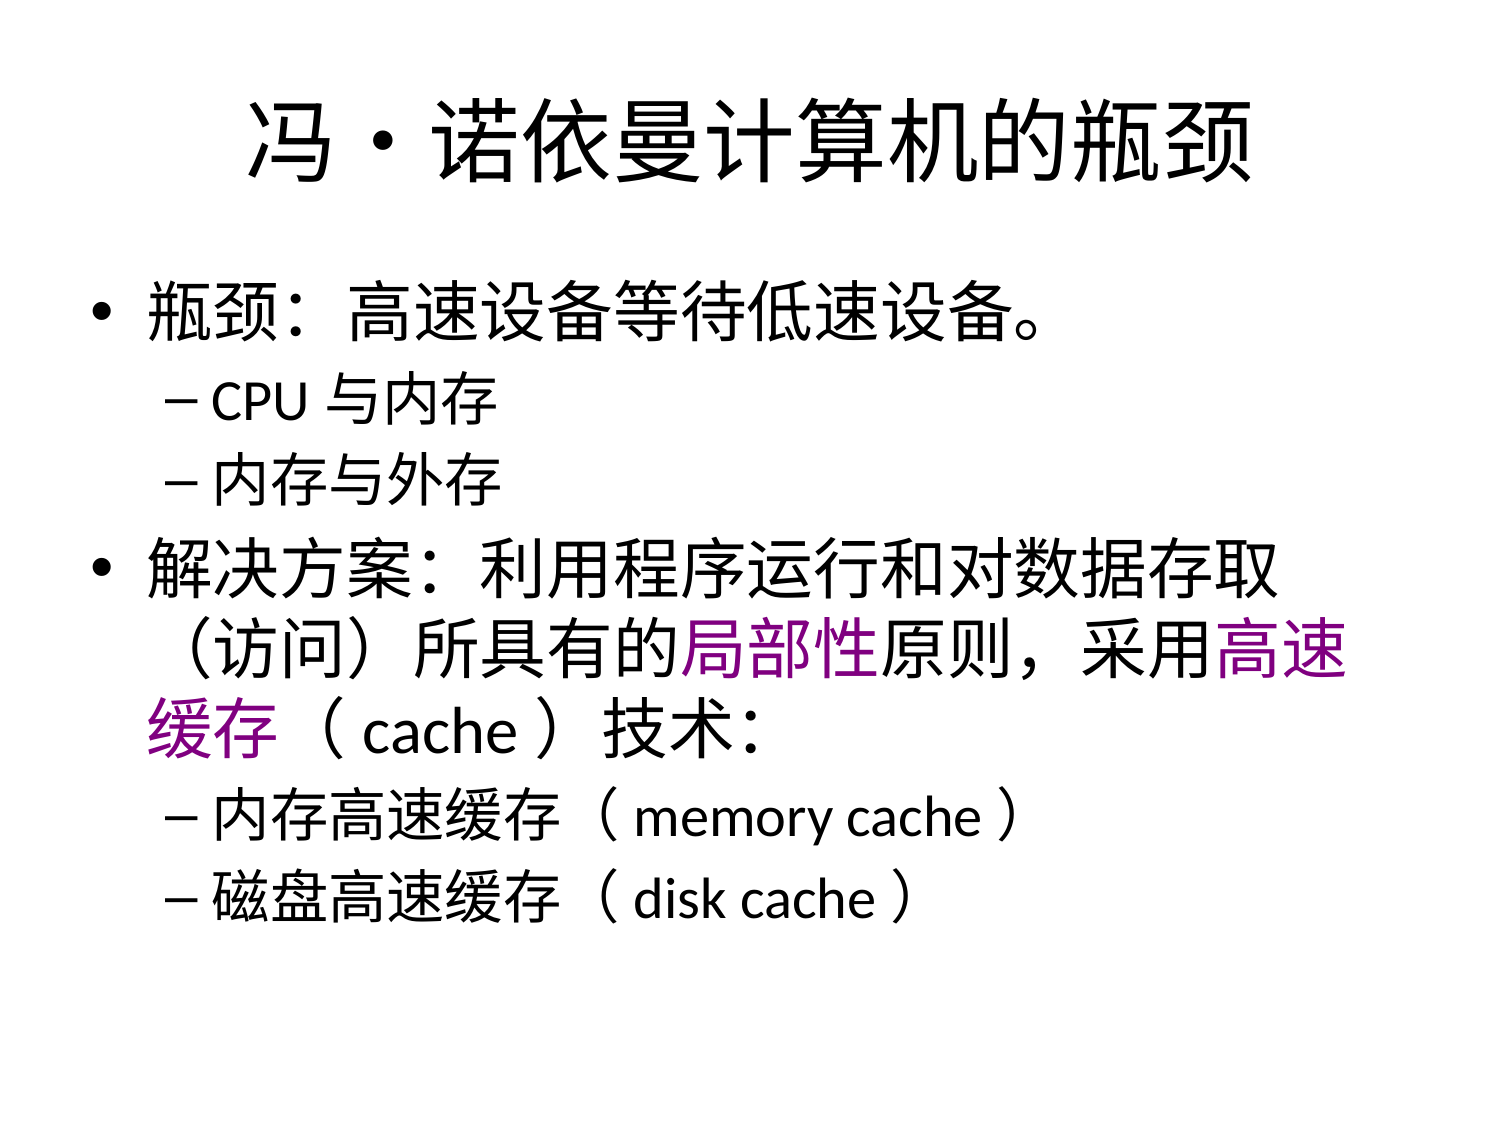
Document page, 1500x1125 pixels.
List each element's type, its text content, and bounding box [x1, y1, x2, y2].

list 瓶颈：高速设备等待低速设备。 CPU与内存 内存与外存 解决方案：利用程序运行和对数据存取（访问）所具有的局部性原则，采用高速缓存（cache）技术： 内存高速缓存（memory cache） 磁盘高速缓存（disk cache） [75, 262, 1425, 1005]
title 冯•诺依曼计算机的瓶颈 [75, 45, 1425, 233]
